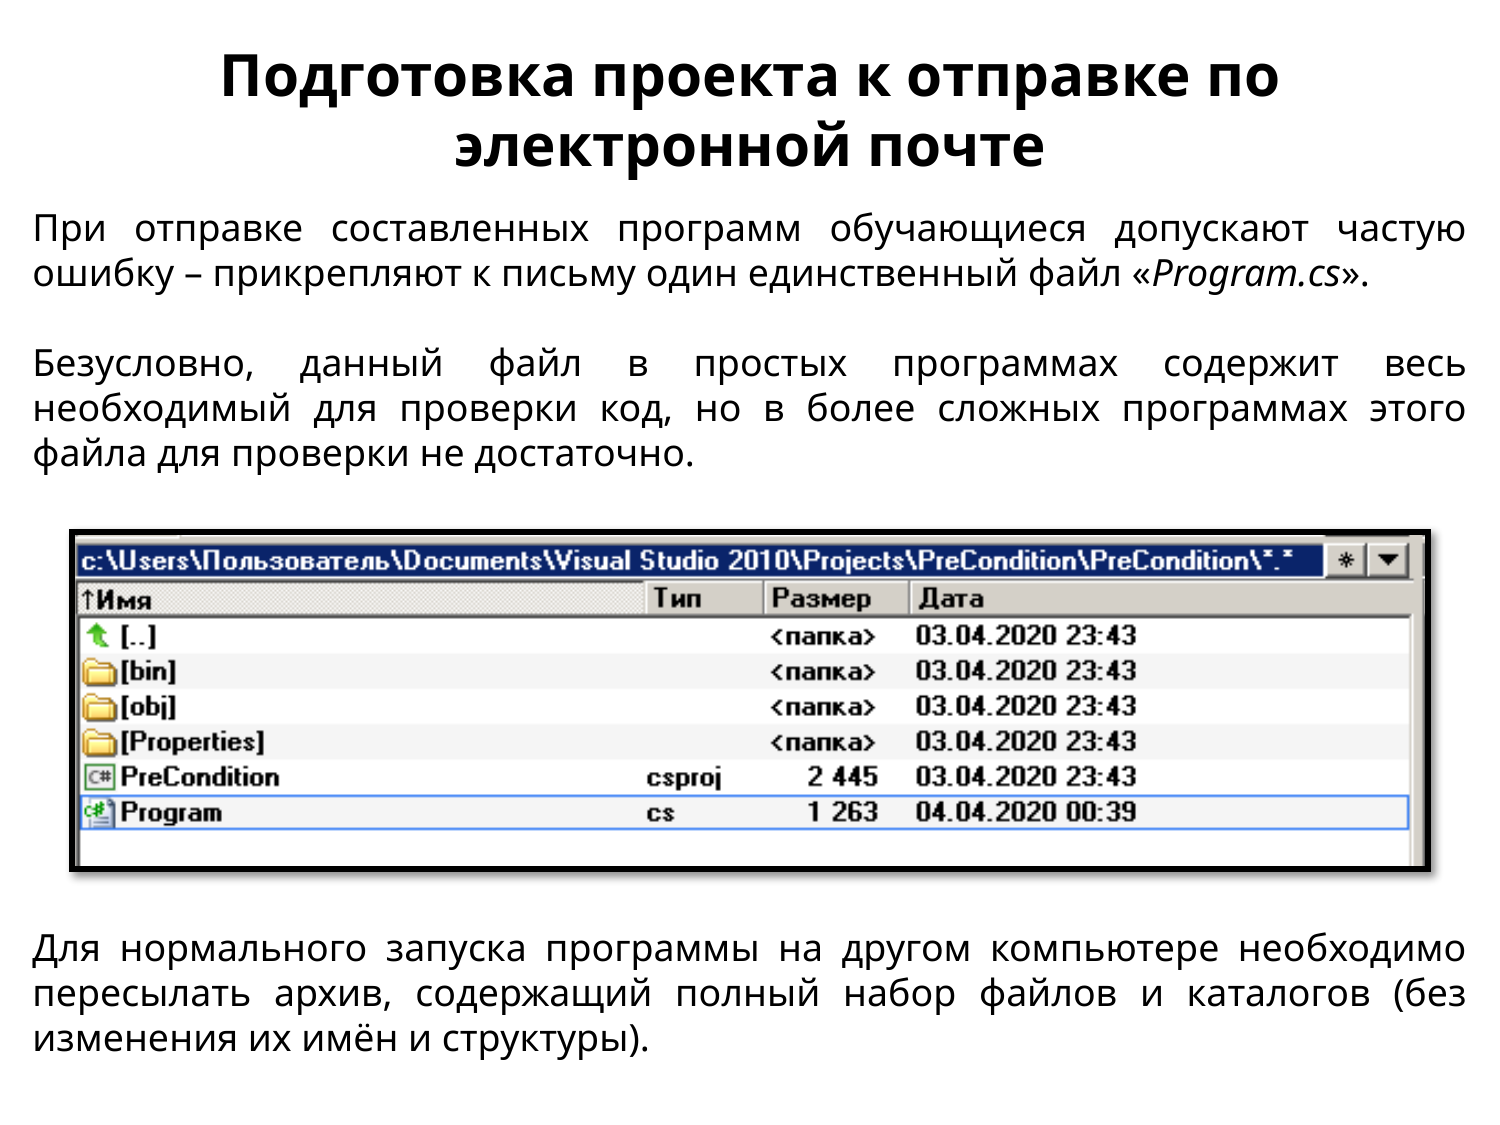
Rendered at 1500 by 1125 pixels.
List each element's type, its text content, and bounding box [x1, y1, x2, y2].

picture [74, 534, 1426, 867]
text_box При отправке составленных программ обучающиеся допускают частую ошибку – прикрепляют к письму один единственный файл «Program.cs». Безусловно, данный файл в простых программах содержит весь необходимый для проверки код, но в более сложных программах этого файла для проверки не достаточно. Для нормального запуска программы на другом компьютере необходимо пересылать архив, содержащий полный набор файлов и каталогов (без изменения их имён и структуры). [17, 196, 1483, 1067]
text_box Подготовка проекта к отправке по электронной почте [17, 30, 1483, 186]
